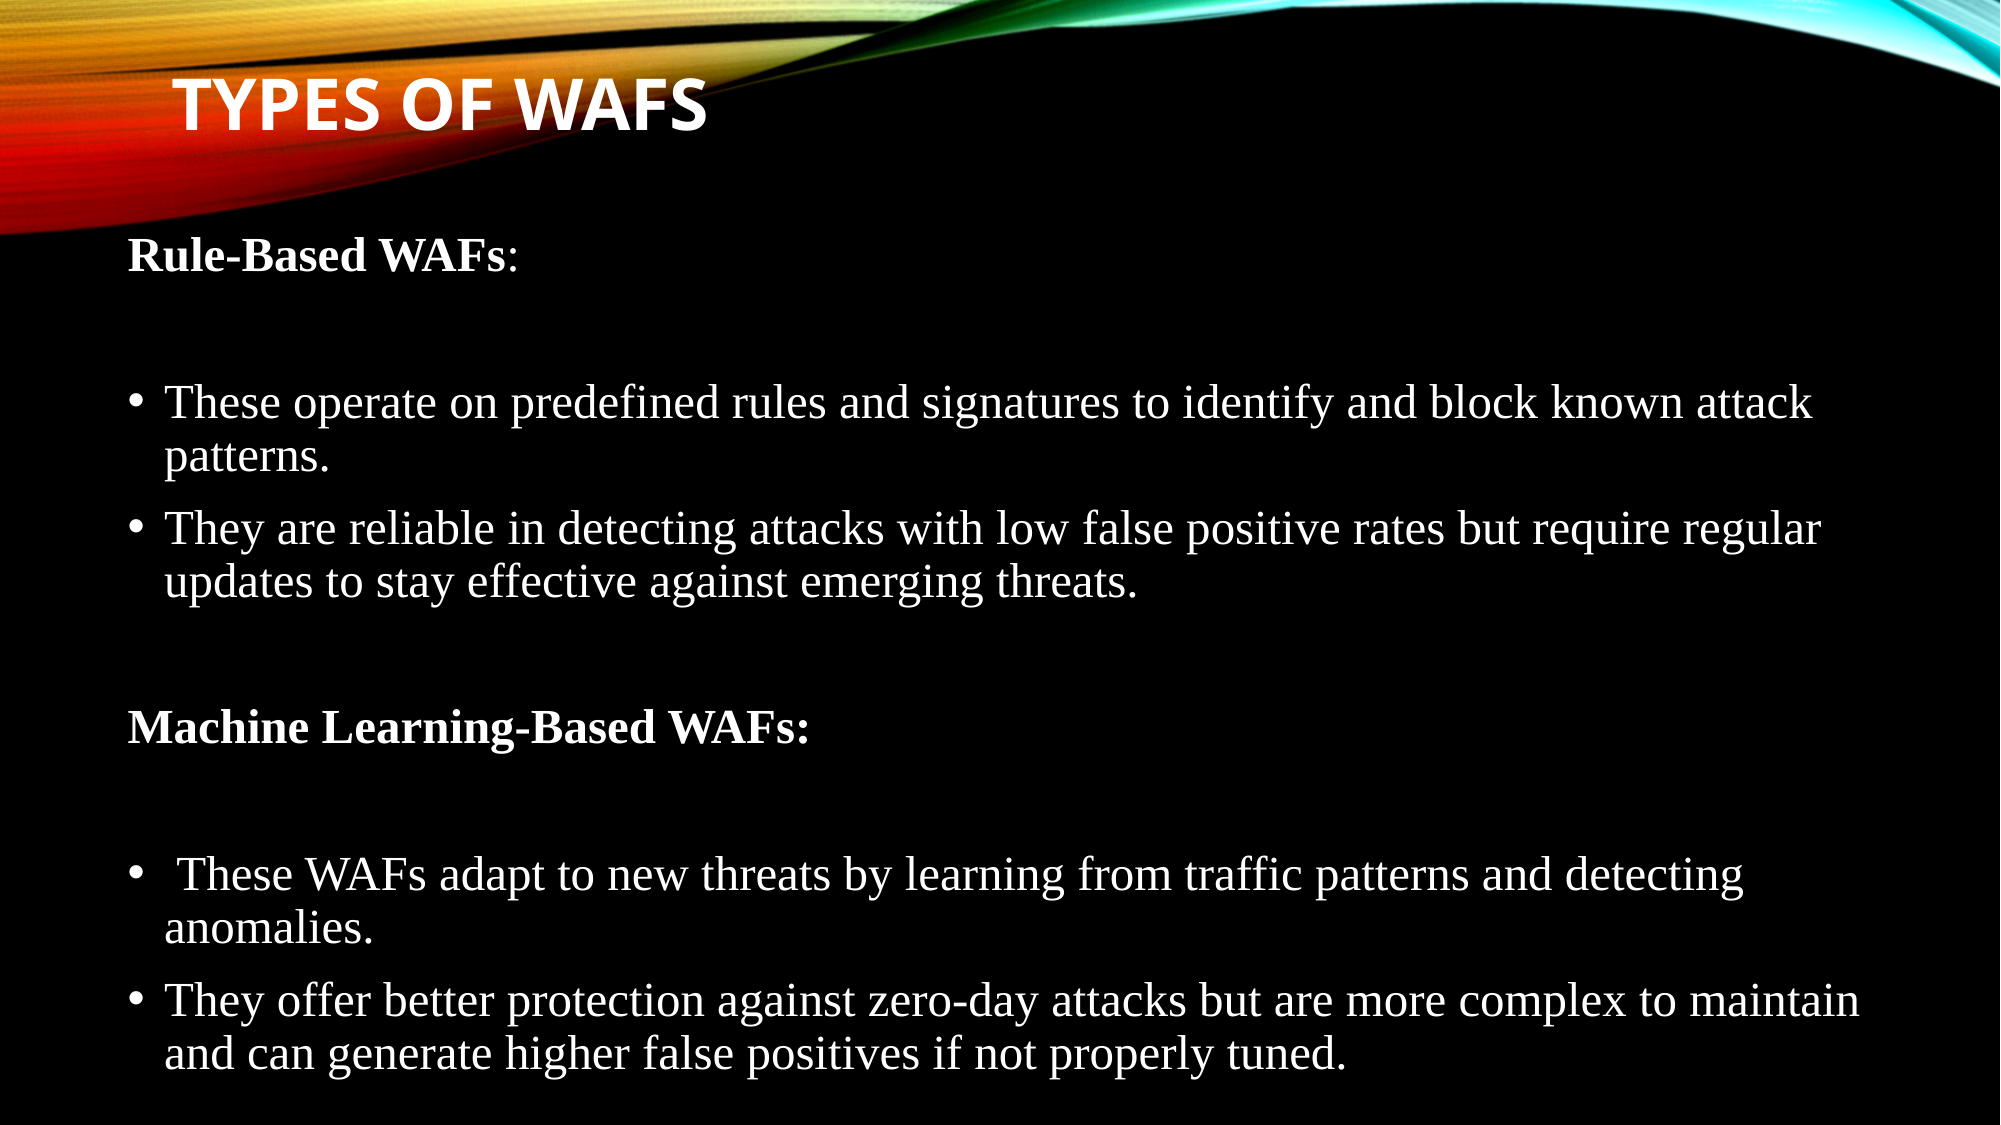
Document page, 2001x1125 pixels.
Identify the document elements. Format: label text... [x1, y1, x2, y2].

picture [0, 0, 2000, 237]
title Types of WAFs [156, 61, 1888, 221]
list Rule-Based WAFs: These operate on predefined rules and signatures to identify and block known attack patterns. They are reliable in detecting attacks with low false positive rates but require regular updates to stay effective against emerging threats. Machine Learning-Based WAFs: These WAFs adapt to new threats by learning from traffic patterns and detecting anomalies. They offer better protection against zero-day attacks but are more complex to maintain and can generate higher false positives if not properly tuned. [112, 221, 1888, 1089]
